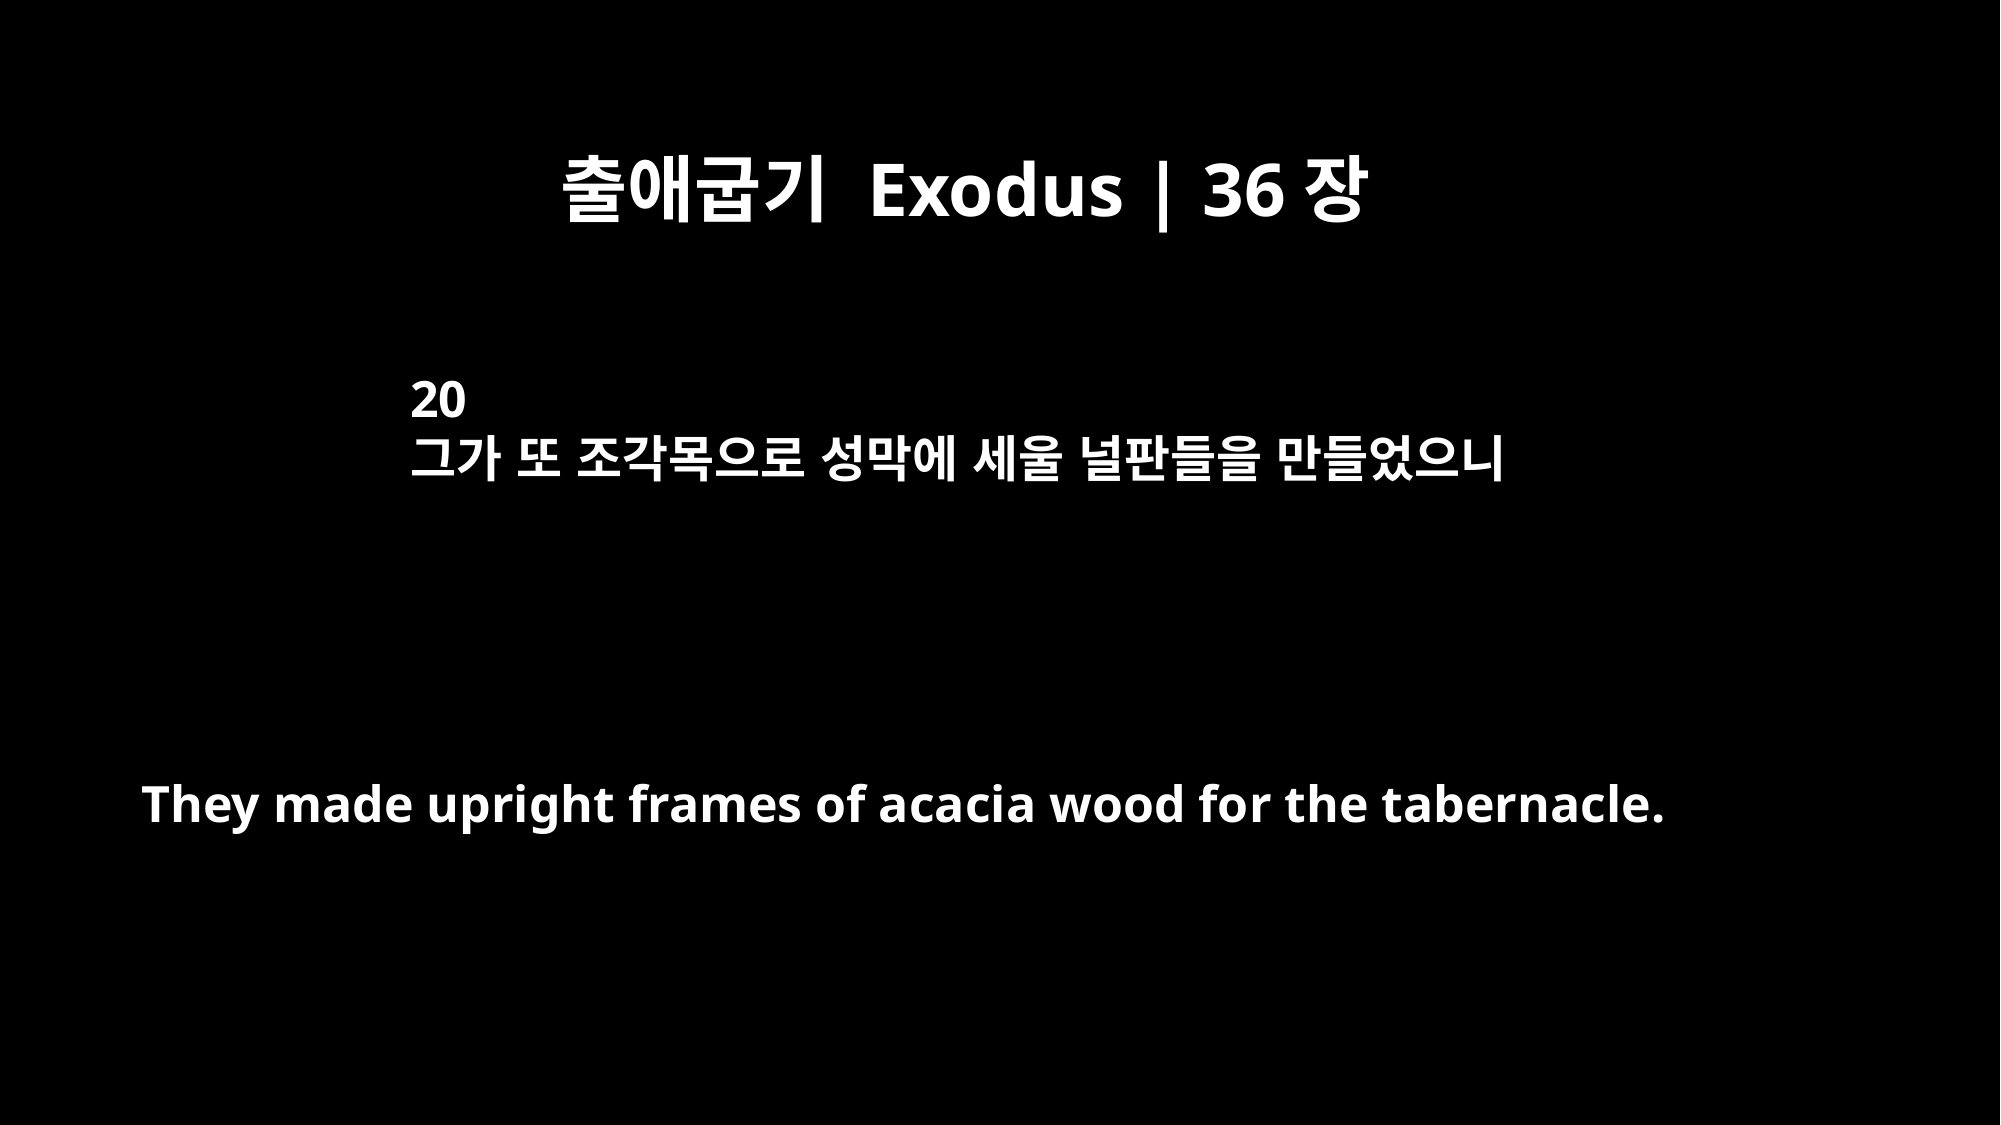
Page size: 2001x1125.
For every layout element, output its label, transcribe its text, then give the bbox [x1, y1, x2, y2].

text_box 20 그가 또 조각목으로 성막에 세울 널판들을 만들었으니 [395, 359, 1522, 495]
text_box They made upright frames of acacia wood for the tabernacle. [126, 764, 1681, 840]
text_box 출애굽기 Exodus | 36장 [545, 136, 1387, 239]
